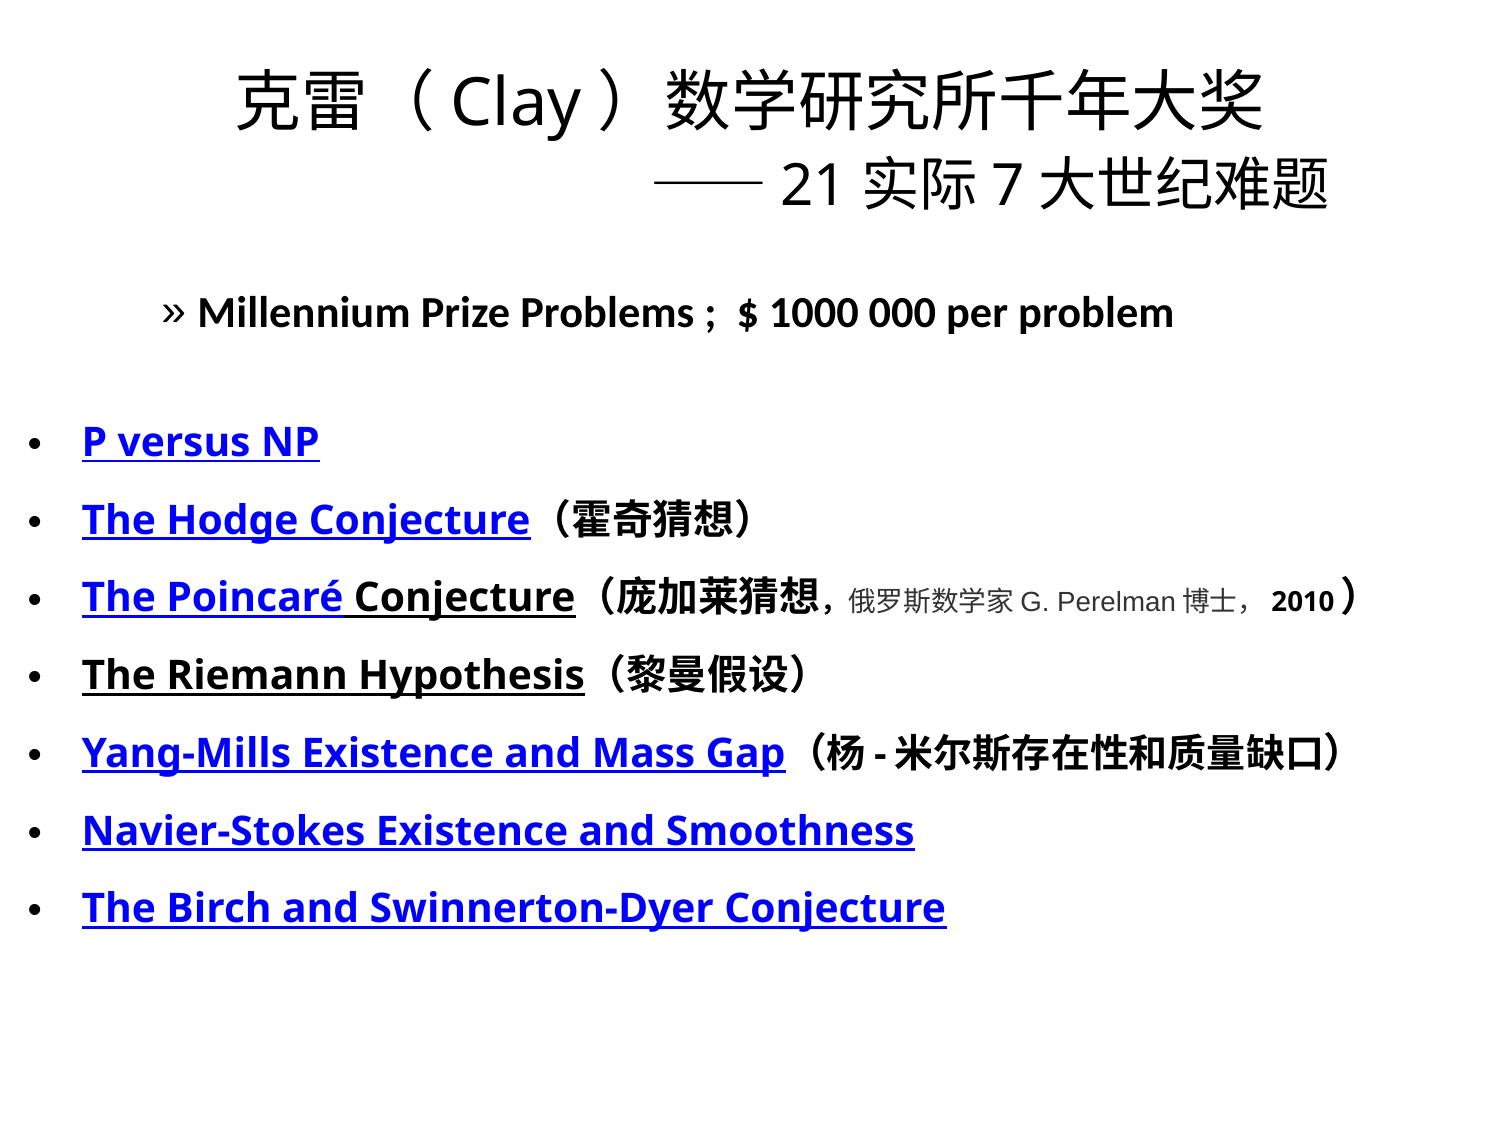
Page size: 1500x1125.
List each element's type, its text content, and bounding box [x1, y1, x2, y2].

title 克雷（Clay）数学研究所千年大奖 ——21实际7大世纪难题 [75, 45, 1425, 233]
list Millennium Prize Problems ; $ 1000 000 per problem P versus NP The Hodge Conjecture（霍奇猜想） The Poincaré Conjecture（庞加莱猜想，俄罗斯数学家G. Perelman博士，2010） The Riemann Hypothesis（黎曼假设） Yang-Mills Existence and Mass Gap（杨-米尔斯存在性和质量缺口） Navier-Stokes Existence and Smoothness The Birch and Swinnerton-Dyer Conjecture [12, 281, 1469, 957]
